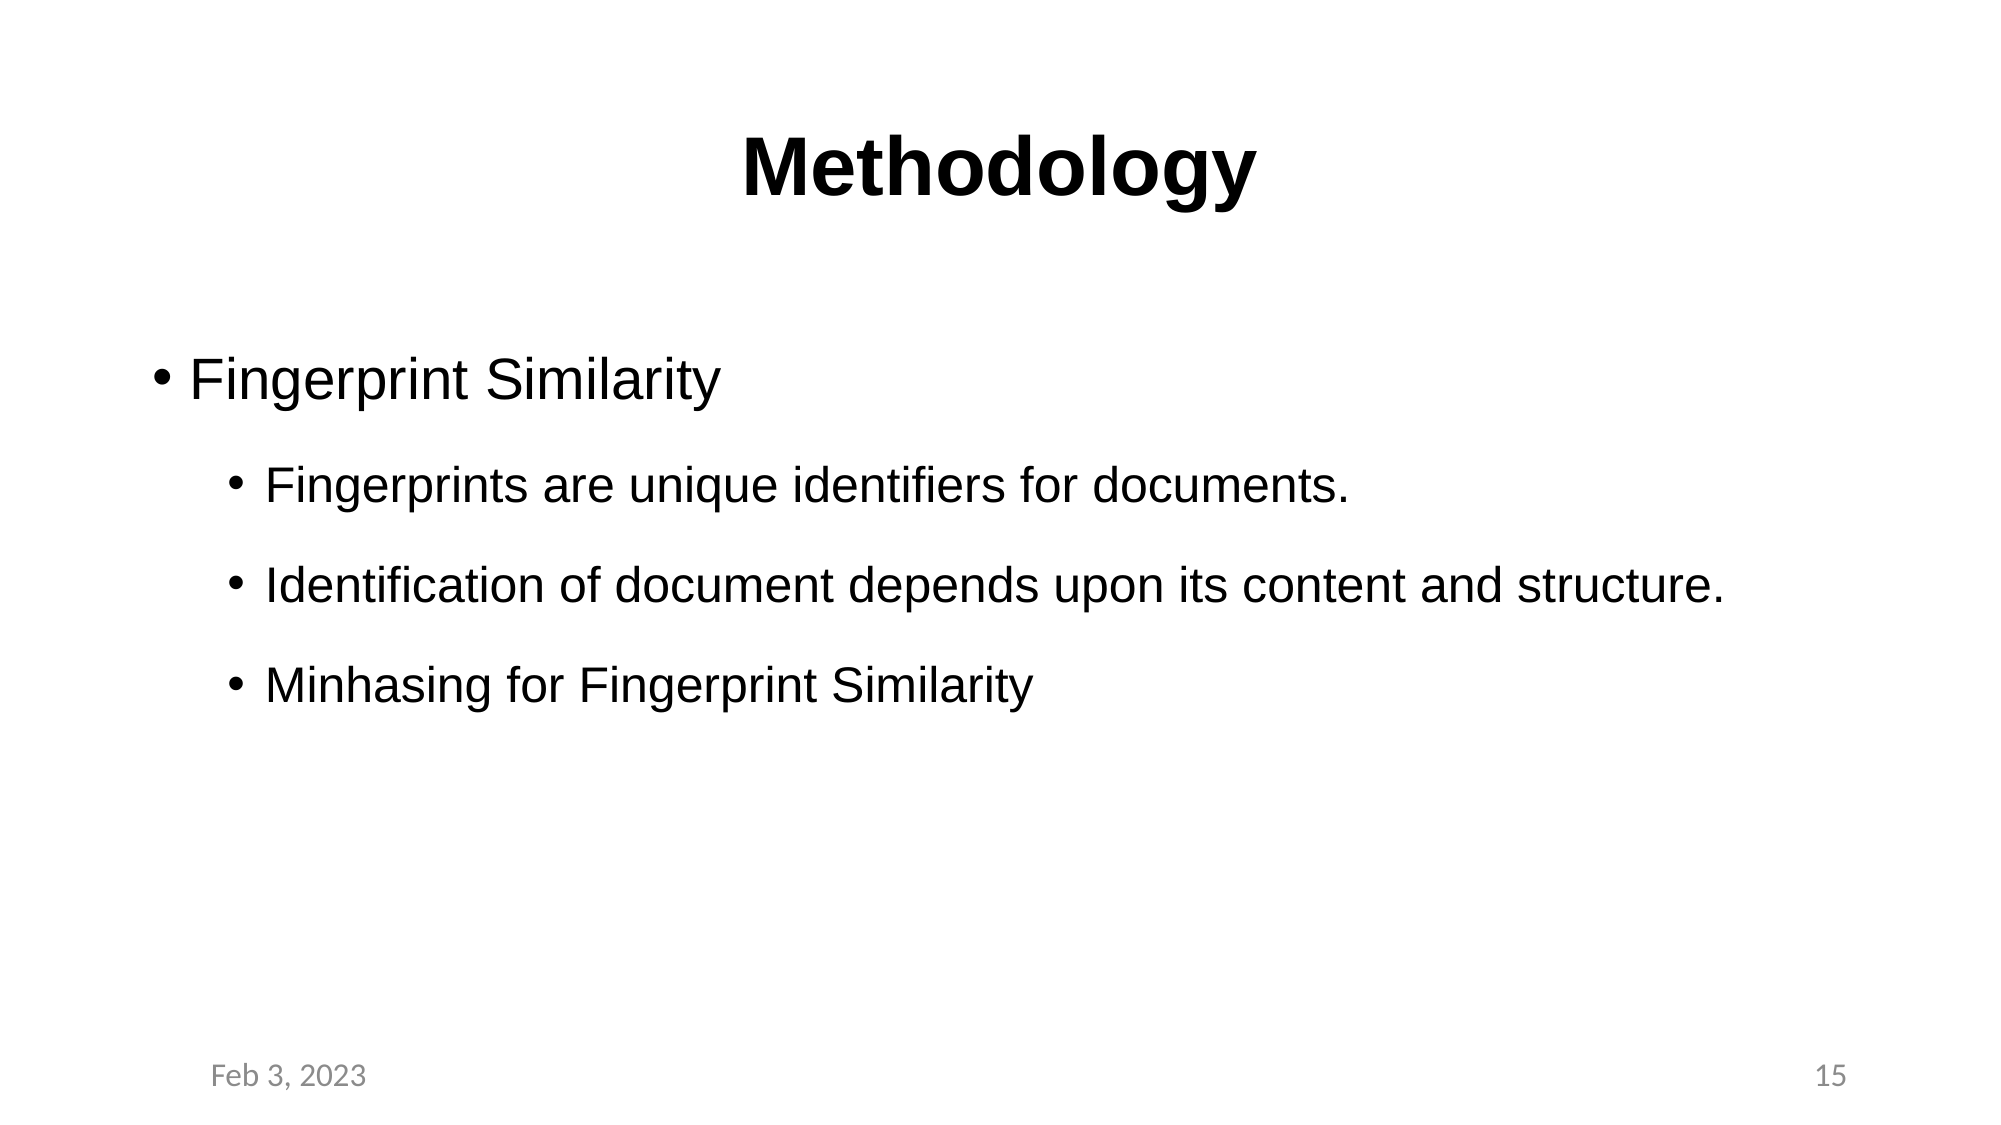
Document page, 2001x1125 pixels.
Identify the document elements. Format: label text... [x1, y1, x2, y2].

footer Feb 3, 2023 [0, 1042, 627, 1103]
list Fingerprint Similarity Fingerprints are unique identifiers for documents.​ Identification of document depends upon its content and structure.​ Minhasing for Fingerprint Similarity [137, 299, 1863, 1014]
slide_number 14 [1412, 1042, 1863, 1103]
title Methodology [137, 59, 1863, 278]
